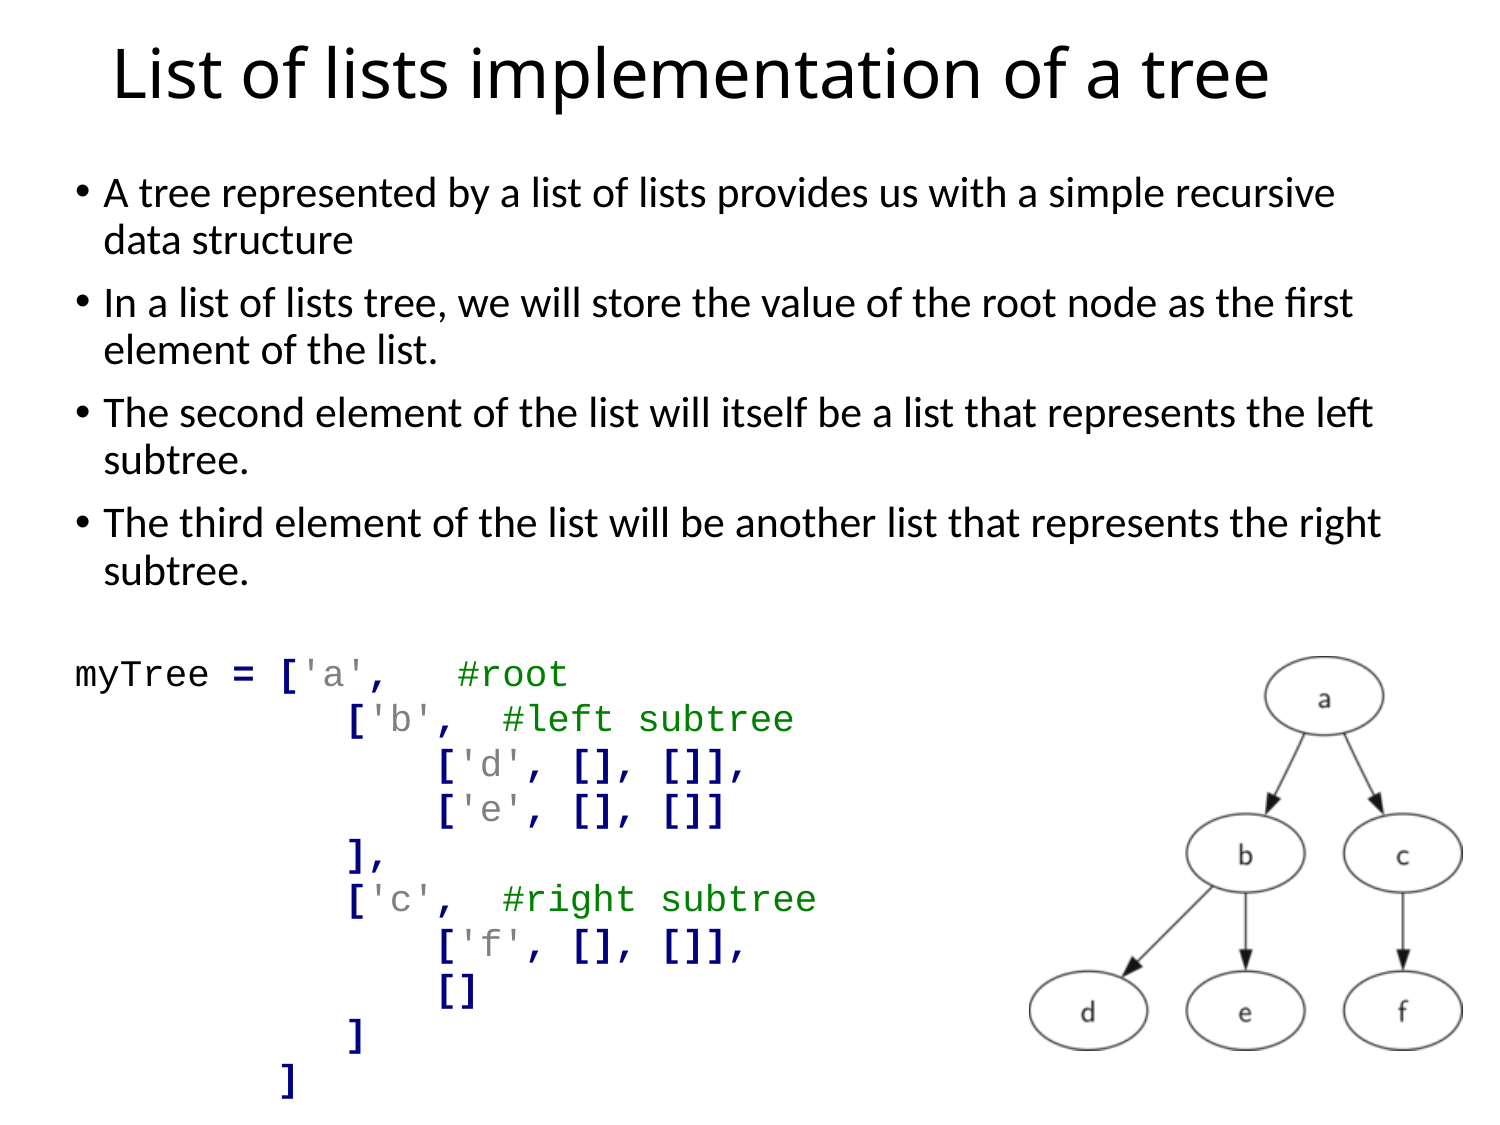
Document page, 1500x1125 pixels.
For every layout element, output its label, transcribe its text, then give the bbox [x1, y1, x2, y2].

picture [1029, 656, 1463, 1051]
list A tree represented by a list of lists provides us with a simple recursive data structure In a list of lists tree, we will store the value of the root node as the first element of the list. The second element of the list will itself be a list that represents the left subtree. The third element of the list will be another list that represents the right subtree. [60, 162, 1420, 876]
text_box myTree = ['a', #root ['b', #left subtree ['d', [], []], ['e', [], []] ], ['c', #right subtree ['f', [], []], [] ] ] [60, 876, 956, 1106]
title List of lists implementation of a tree [96, 26, 1391, 127]
